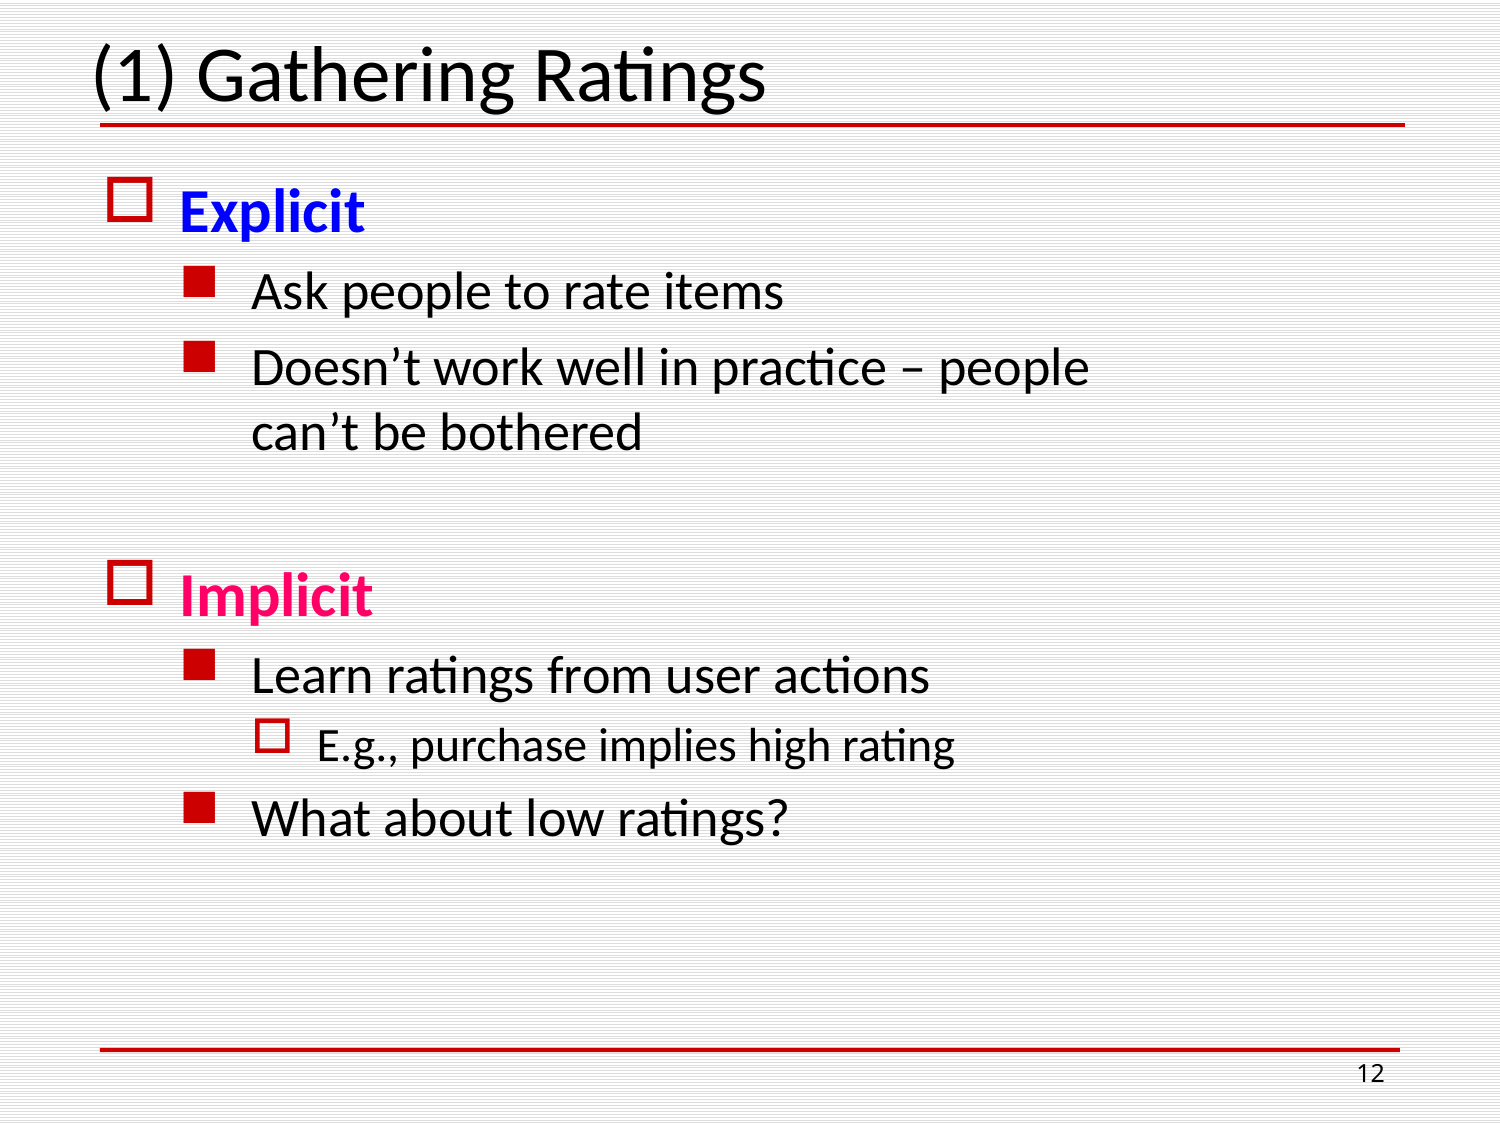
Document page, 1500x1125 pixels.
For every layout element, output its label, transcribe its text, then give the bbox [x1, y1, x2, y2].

title (1) Gathering Ratings [75, 0, 1388, 125]
list Explicit Ask people to rate items Doesn’t work well in practice – people can’t be bothered Implicit Learn ratings from user actions E.g., purchase implies high rating What about low ratings? [87, 162, 1400, 925]
slide_number 12 [1074, 1049, 1401, 1125]
